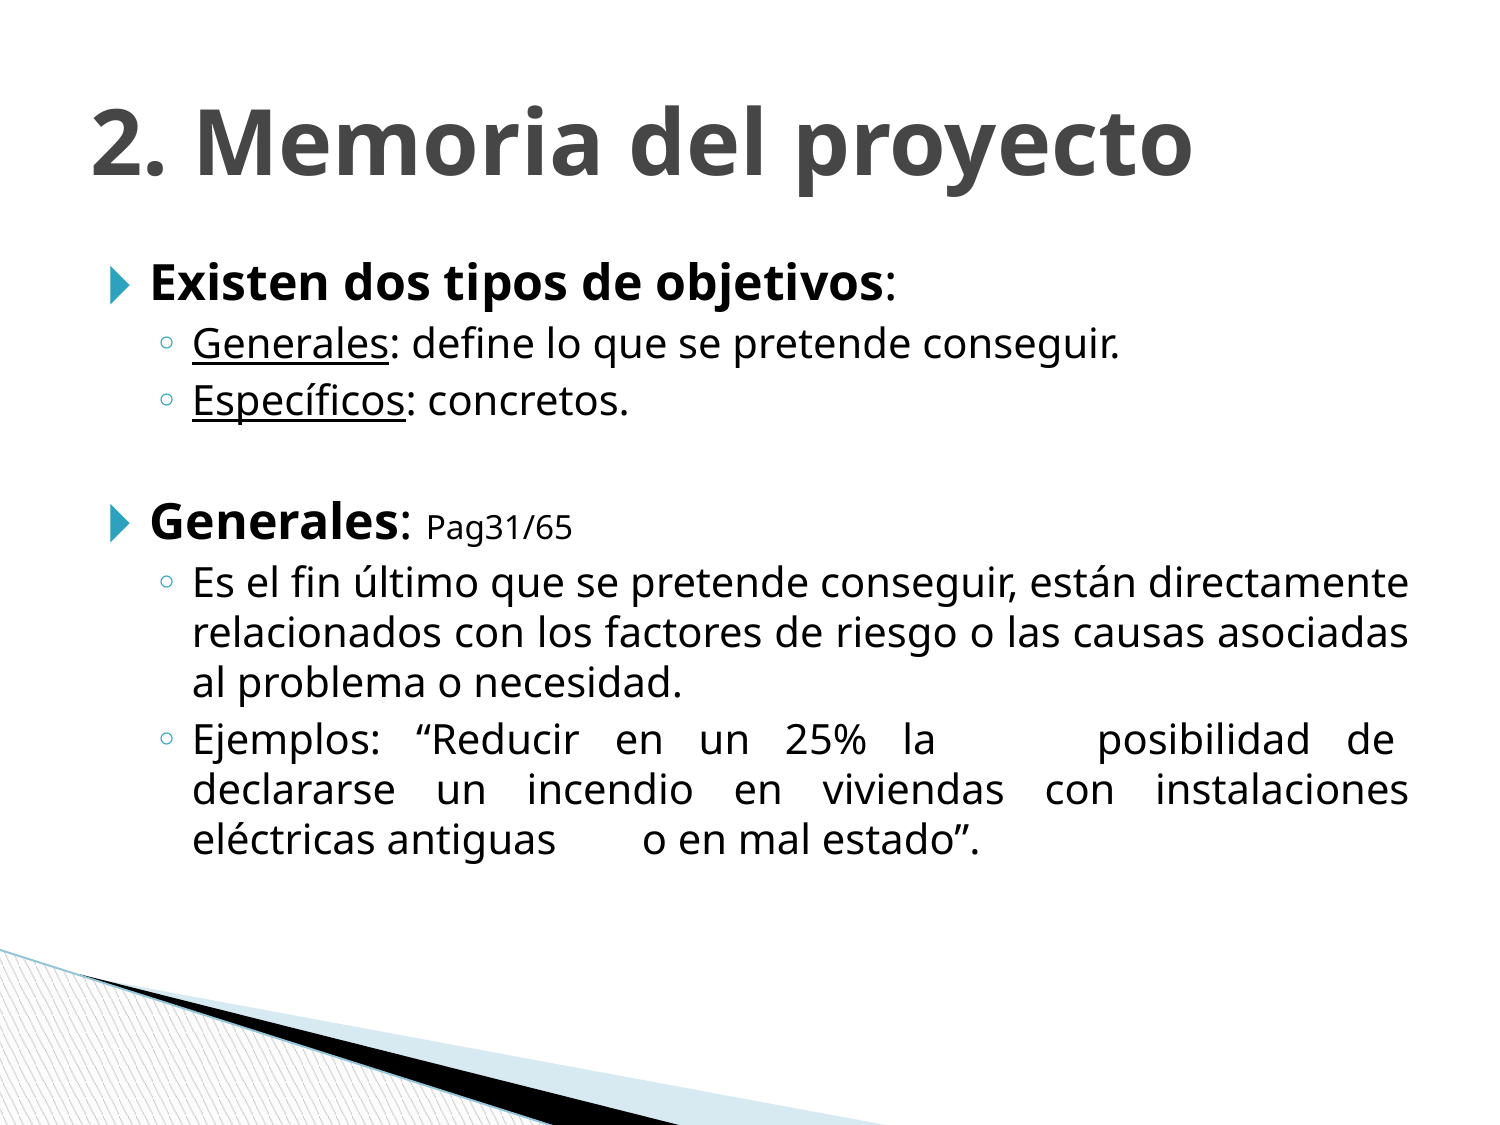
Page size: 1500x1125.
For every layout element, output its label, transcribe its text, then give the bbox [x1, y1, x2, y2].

list Existen dos tipos de objetivos: Generales: define lo que se pretende conseguir. Específicos: concretos. Generales: Pag31/65 Es el fin último que se pretende conseguir, están directamente relacionados con los factores de riesgo o las causas asociadas al problema o necesidad. Ejemplos: “Reducir en un 25% la posibilidad de declararse un incendio en viviendas con instalaciones eléctricas antiguas o en mal estado”. [75, 242, 1425, 986]
title 2. Memoria del proyecto [75, 45, 1425, 233]
